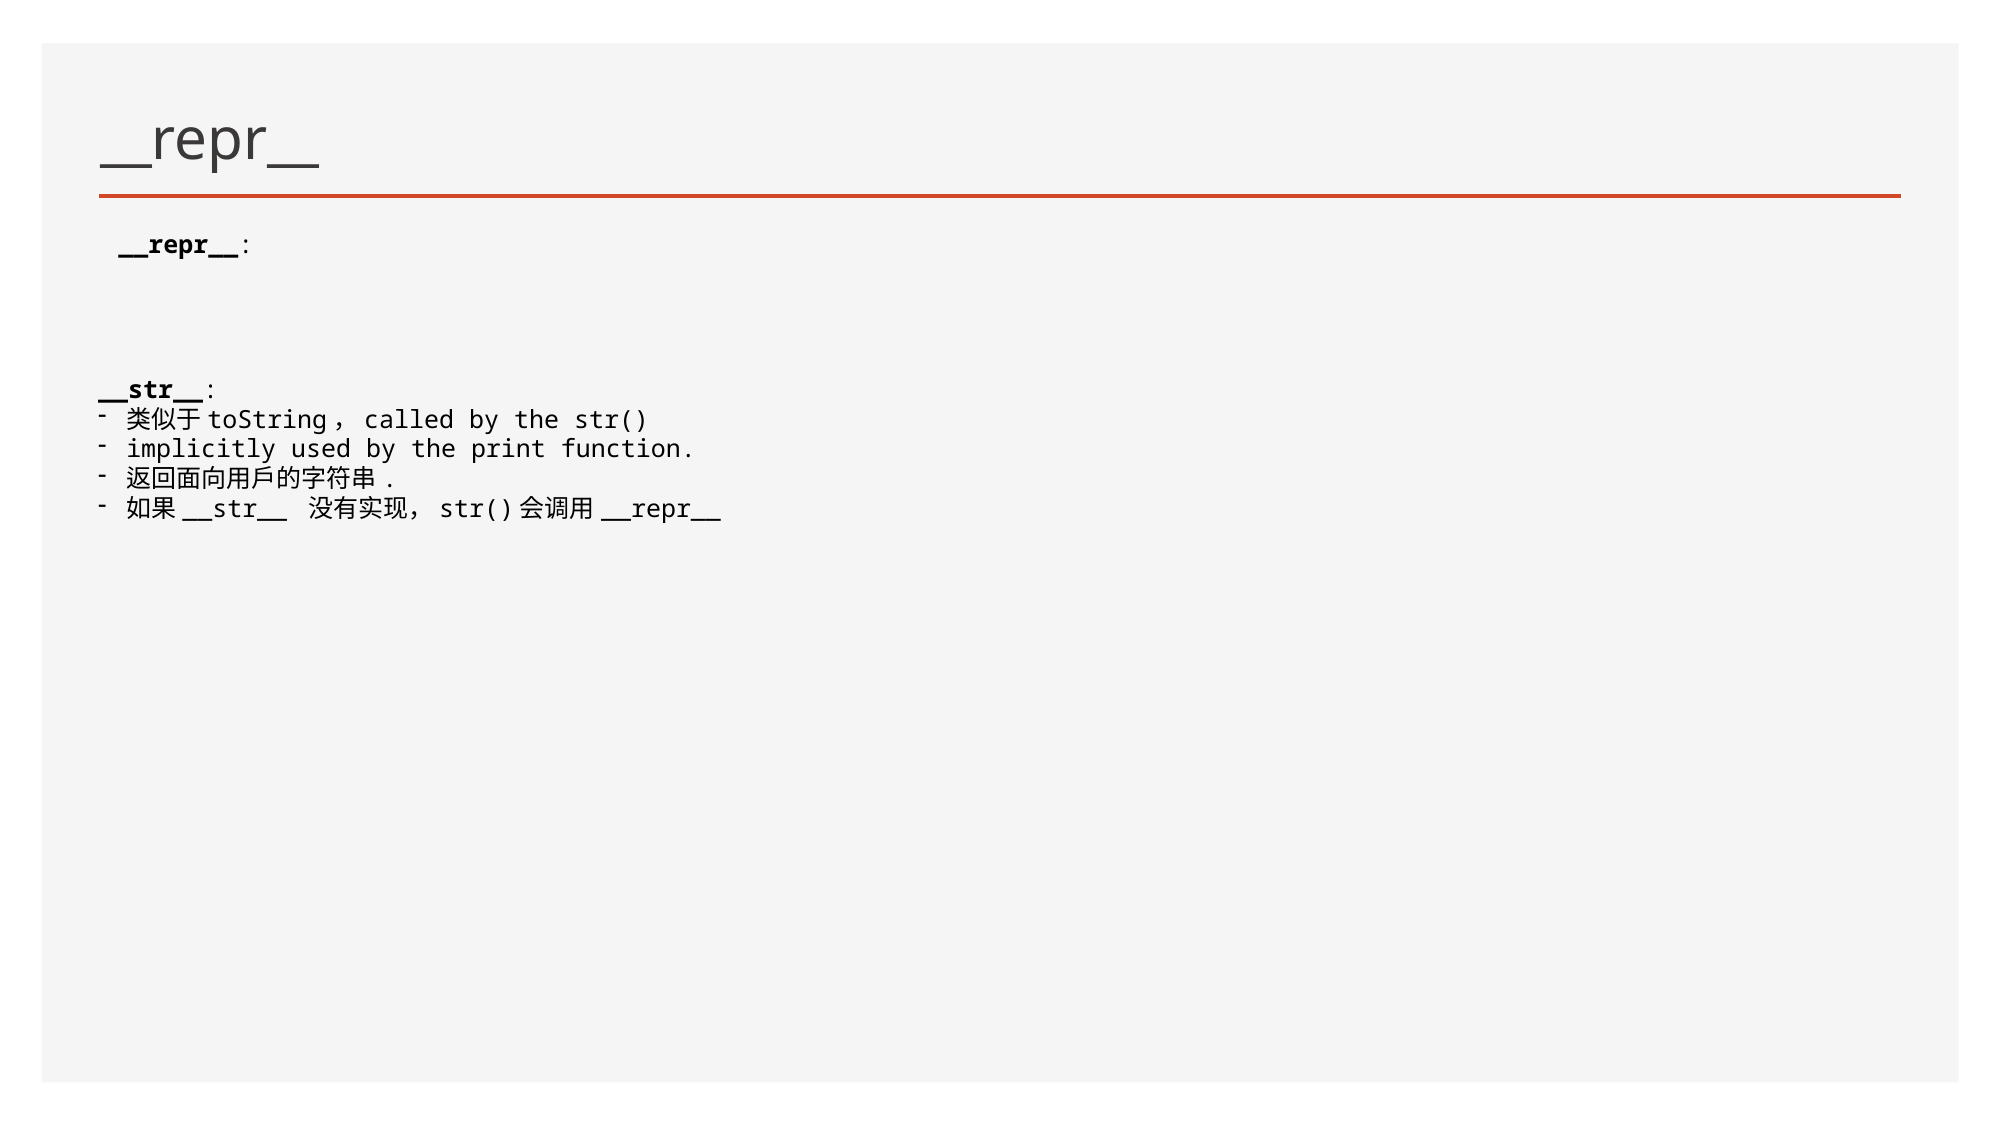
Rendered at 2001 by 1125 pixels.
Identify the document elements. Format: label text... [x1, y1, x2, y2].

title __repr__ [85, 73, 1214, 179]
text_box __str__: 类似于toString，called by the str() implicitly used by the print function. 返回面向用户的字符串. 如果__str__ 没有实现，str()会调用__repr__ [83, 365, 736, 531]
text_box __repr__: [103, 221, 284, 266]
